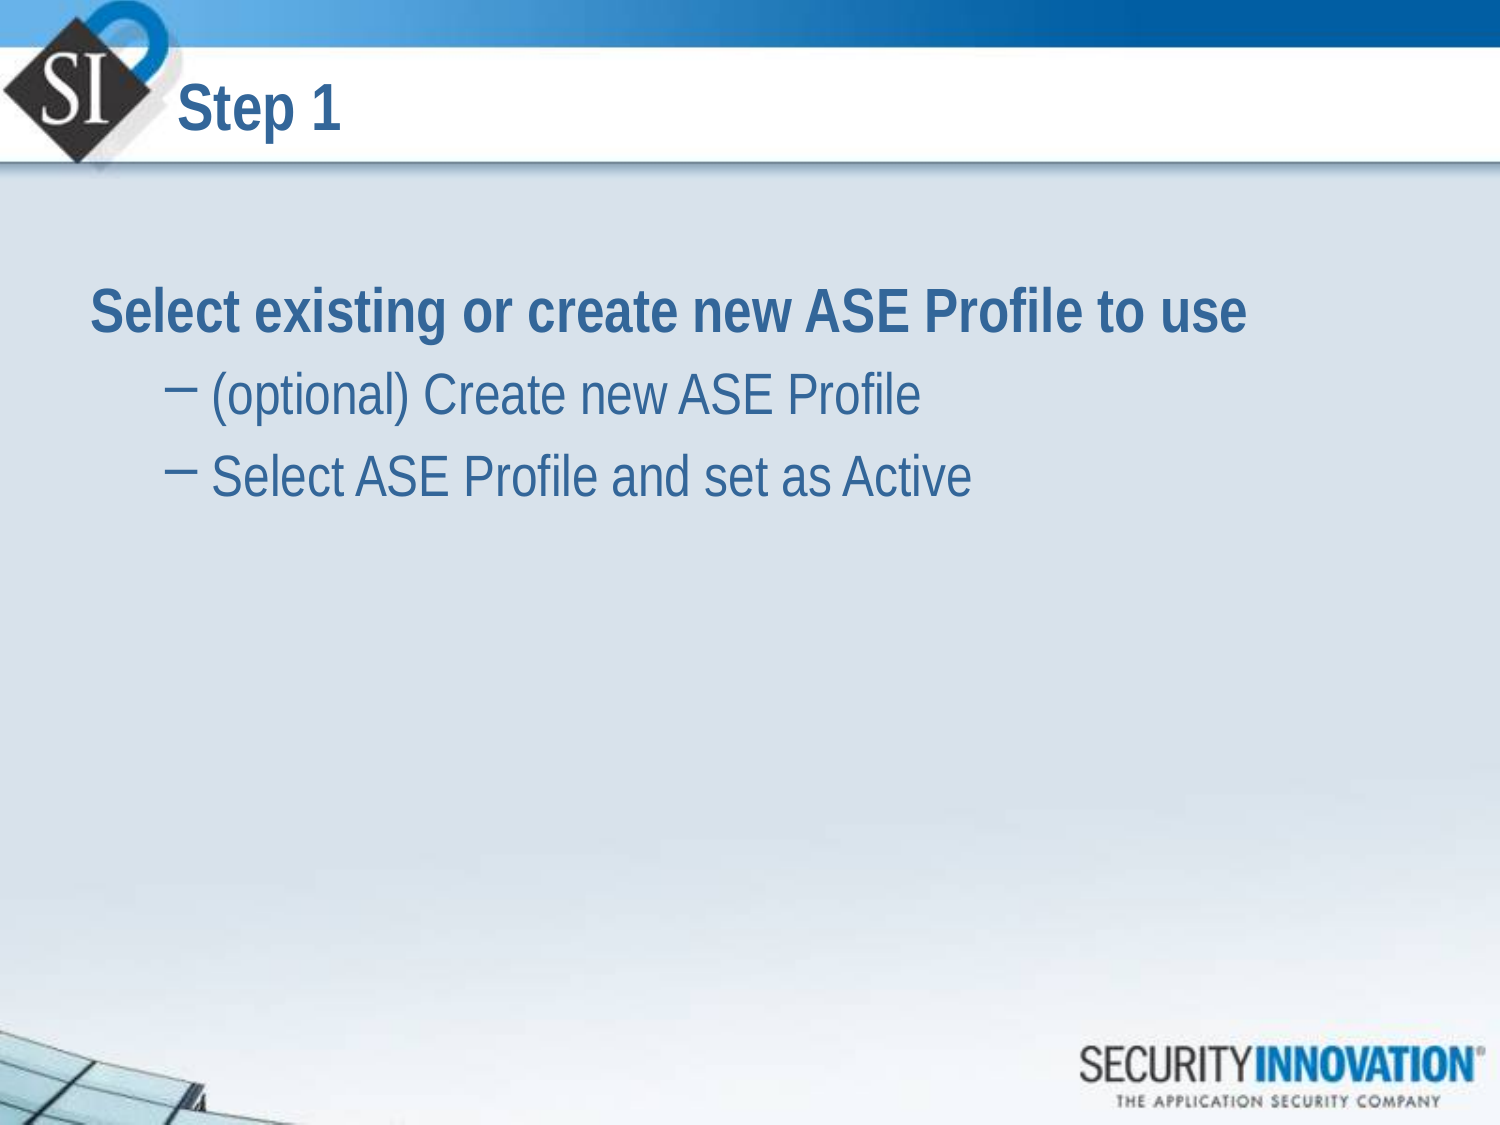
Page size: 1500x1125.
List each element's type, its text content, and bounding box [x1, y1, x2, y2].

picture [0, 0, 1500, 1125]
title Step 1 [162, 56, 1288, 152]
list Select existing or create new ASE Profile to use (optional) Create new ASE Profile Select ASE Profile and set as Active [74, 262, 1426, 1006]
